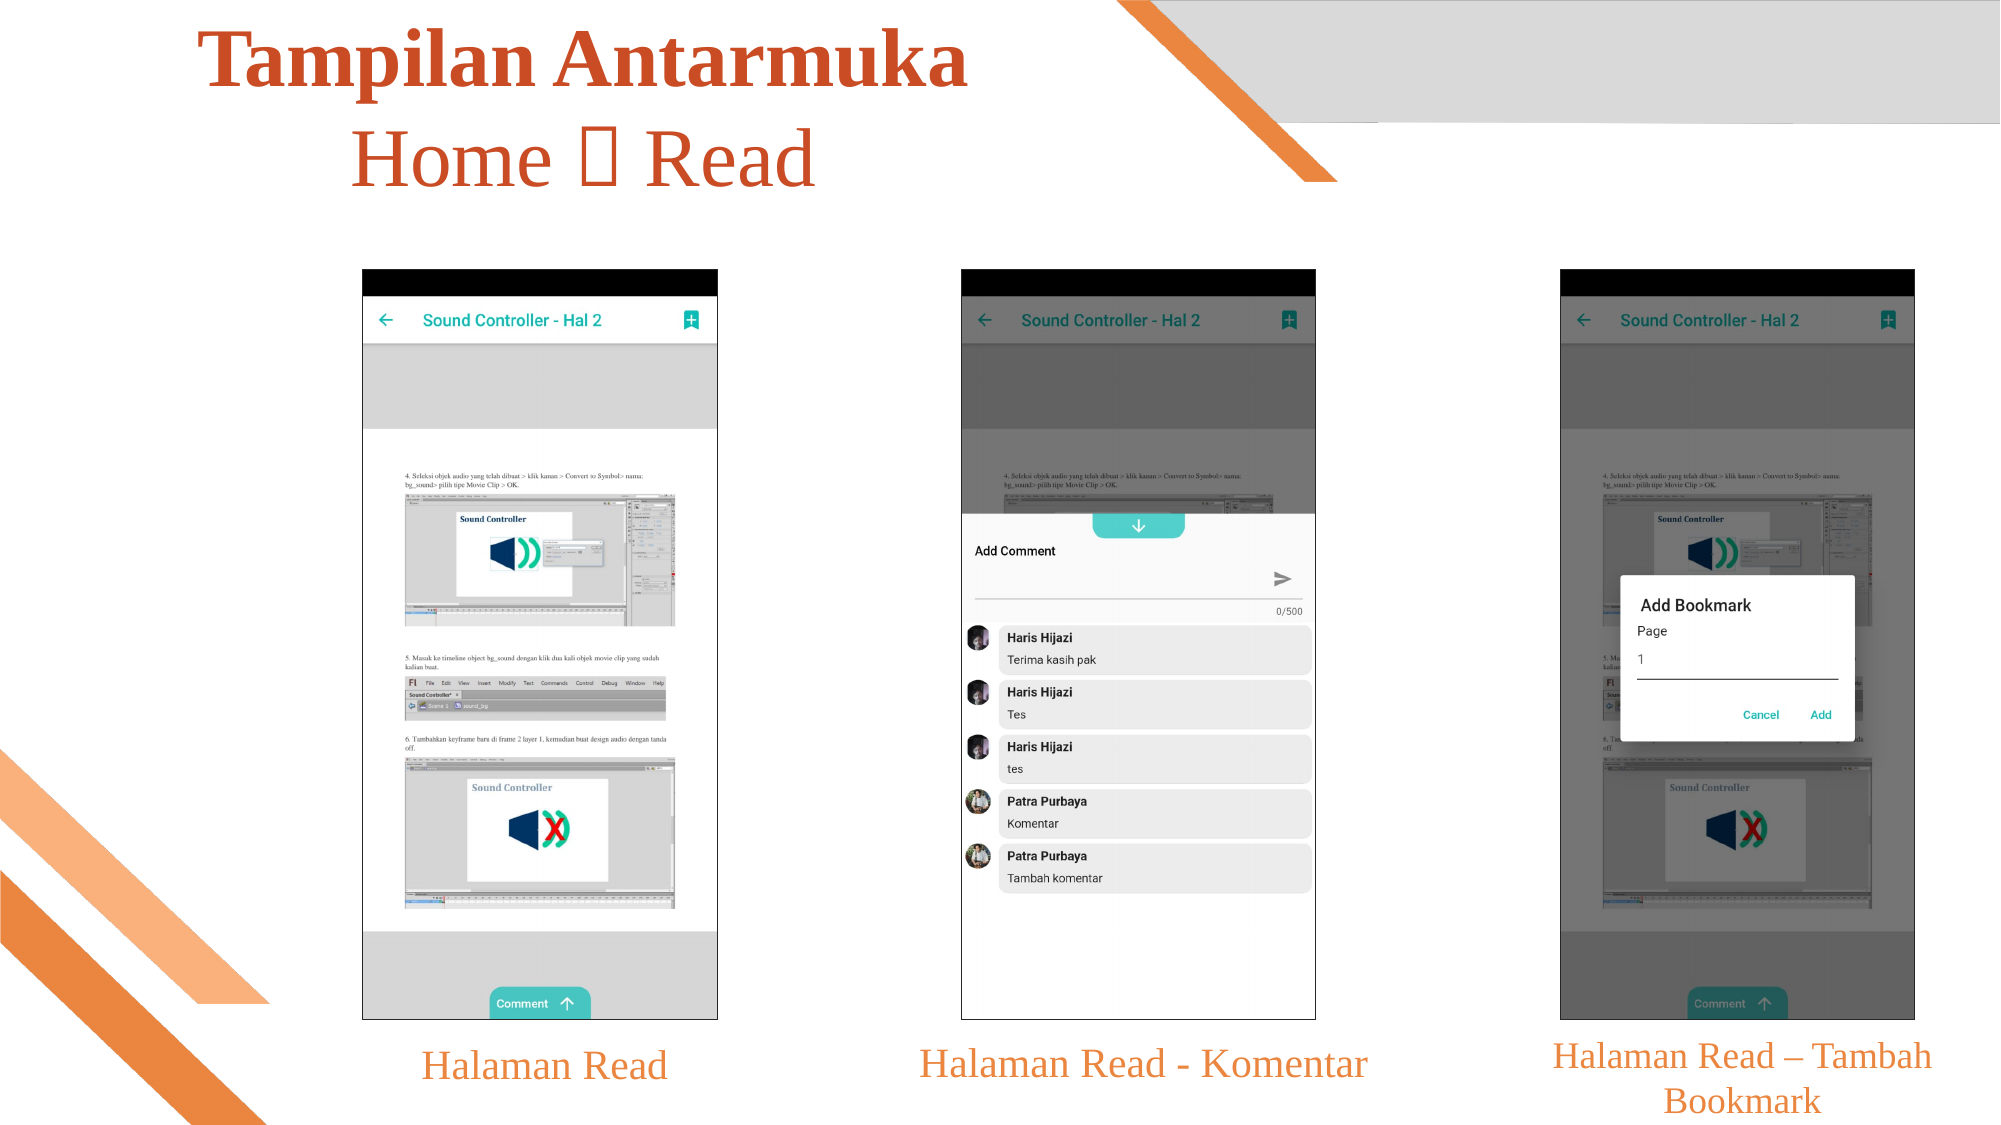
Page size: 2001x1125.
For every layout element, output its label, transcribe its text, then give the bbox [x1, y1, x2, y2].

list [361, 269, 718, 1020]
list Halaman Read [335, 1030, 744, 1100]
text_box Halaman Read - Komentar [893, 1028, 1384, 1098]
title Tampilan Antarmuka Home  Read [0, 0, 1167, 207]
picture [1559, 269, 1916, 1020]
text_box Halaman Read – Tambah Bookmark [1479, 1023, 1996, 1125]
picture [1167, 0, 2000, 182]
picture [960, 269, 1317, 1020]
picture [0, 745, 270, 1125]
